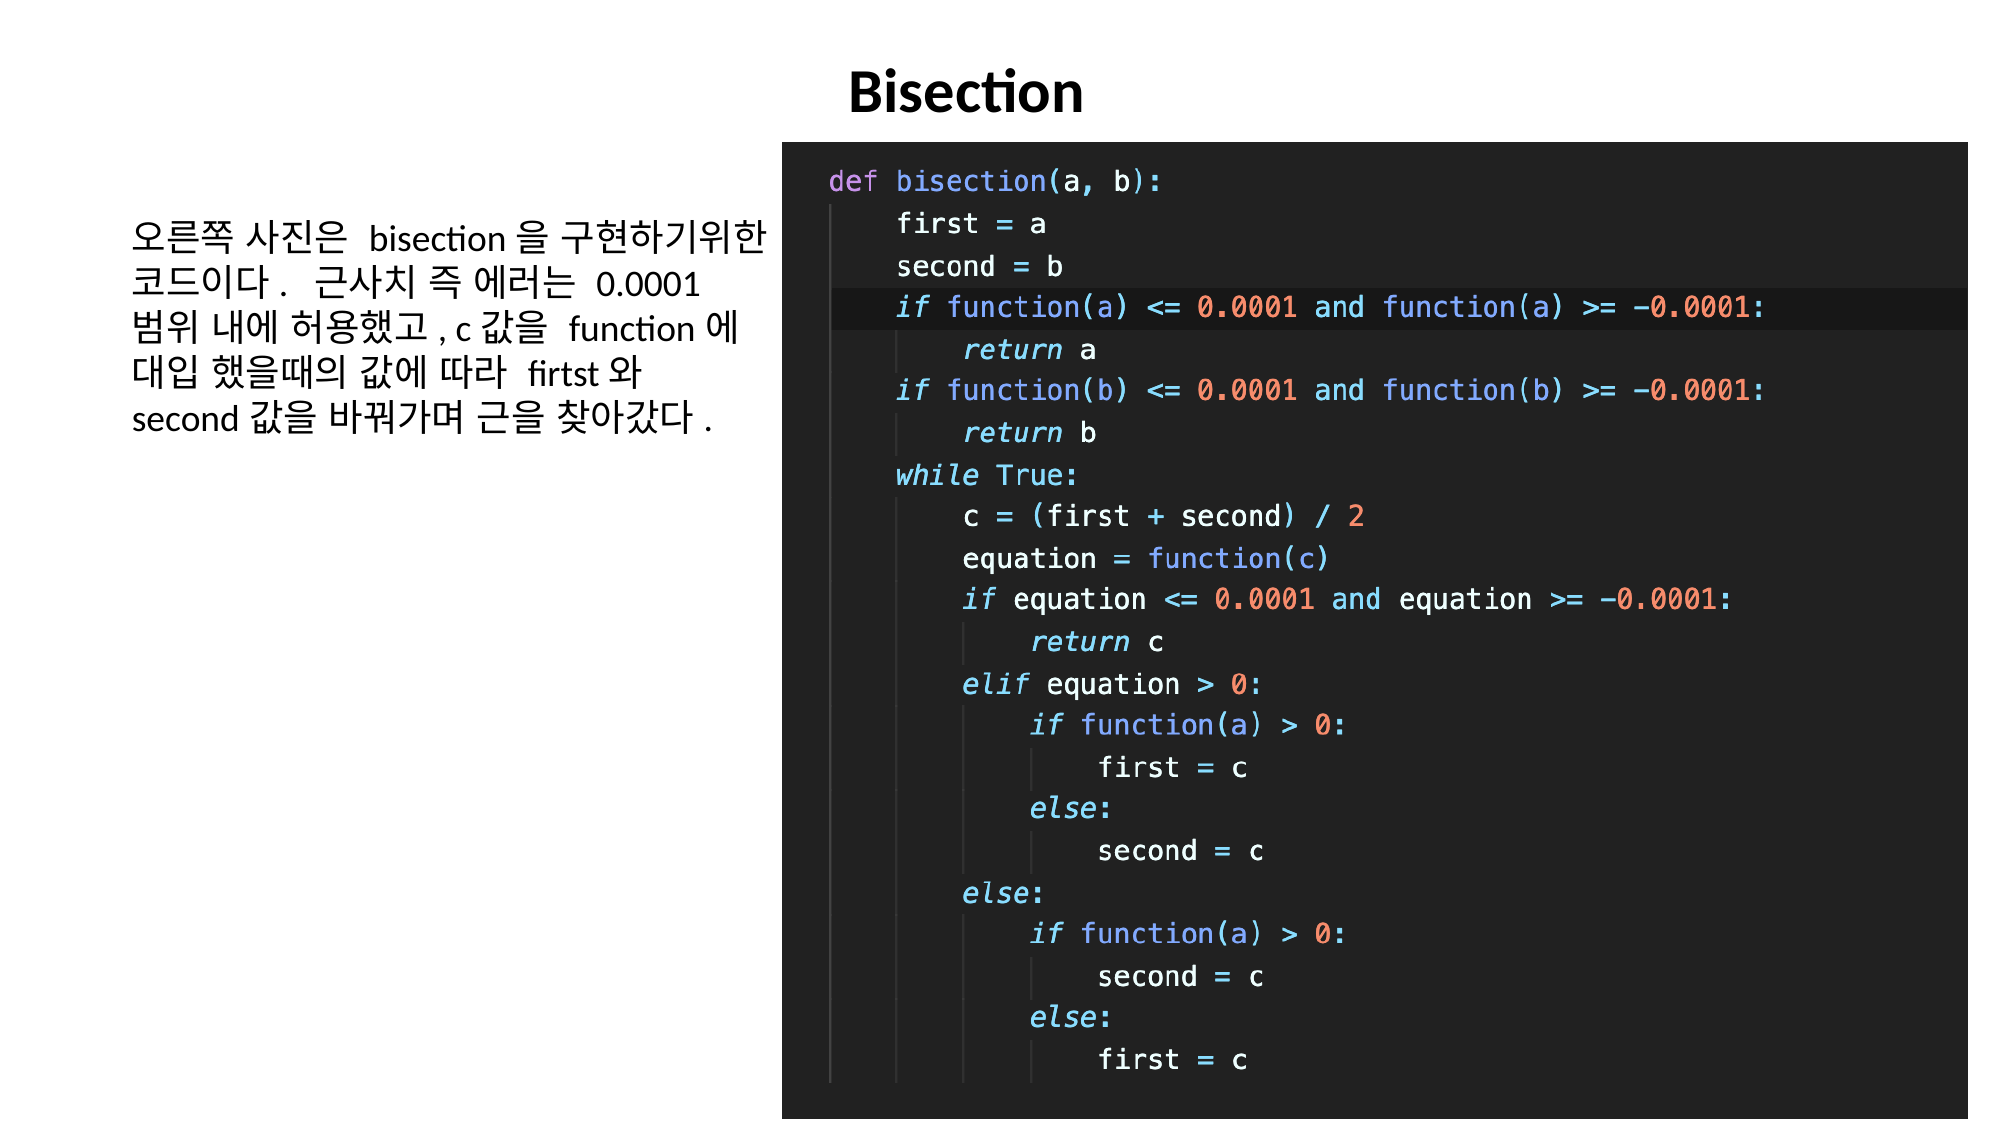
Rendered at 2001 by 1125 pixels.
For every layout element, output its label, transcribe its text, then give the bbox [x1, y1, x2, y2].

text_box 오른쪽 사진은 bisection을 구현하기위한 코드이다. 근사치 즉 에러는 0.0001범위 내에 허용했고, c값을 function에 대입 했을때의 값에 따라 firtst와 second값을 바꿔가며 근을 찾아갔다. [117, 206, 782, 446]
picture [782, 142, 1968, 1119]
text_box Bisection [344, 42, 1589, 132]
